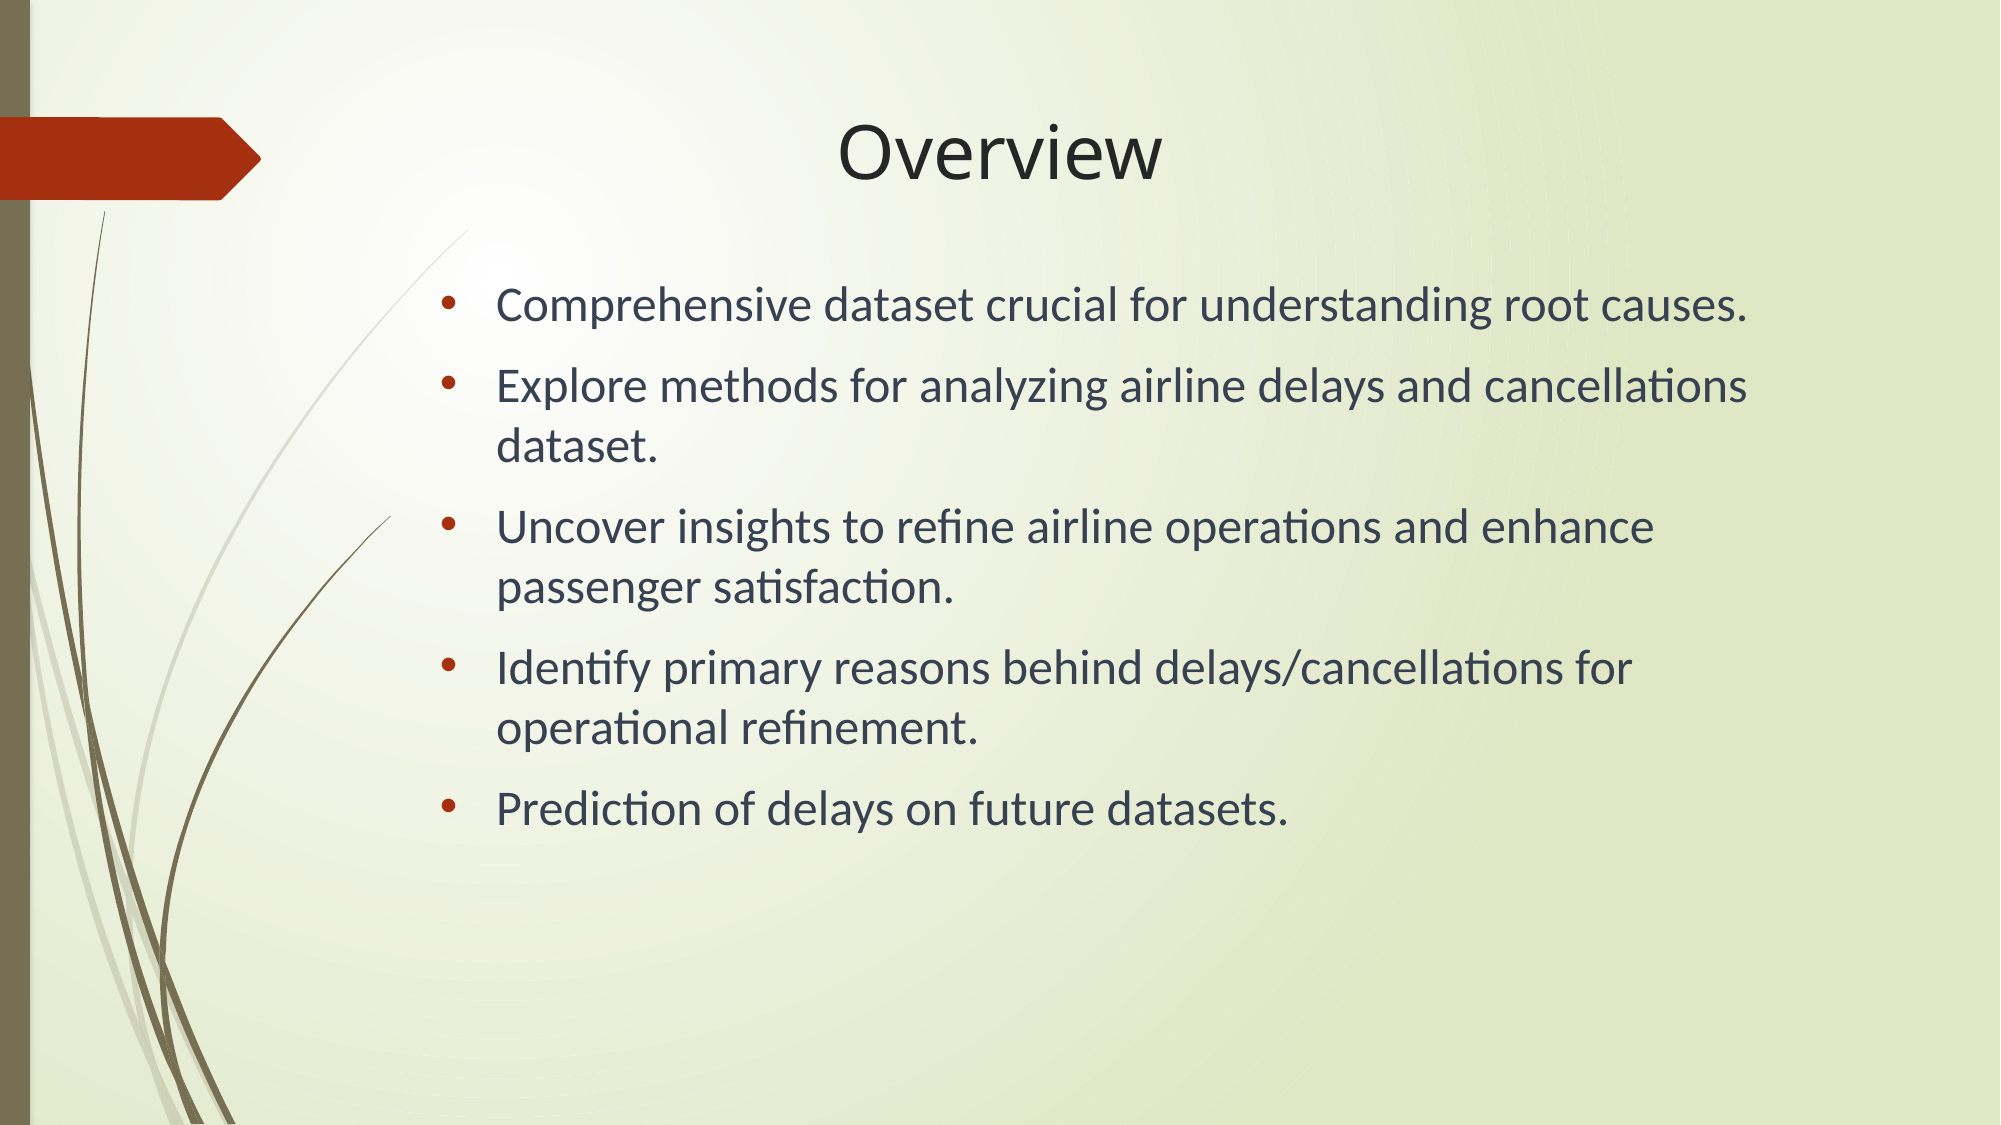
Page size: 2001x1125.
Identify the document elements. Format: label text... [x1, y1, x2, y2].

list Comprehensive dataset crucial for understanding root causes. Explore methods for analyzing airline delays and cancellations dataset. Uncover insights to refine airline operations and enhance passenger satisfaction. Identify primary reasons behind delays/cancellations for operational refinement. Prediction of delays on future datasets. [424, 264, 1888, 1029]
title Overview [732, 96, 1268, 264]
